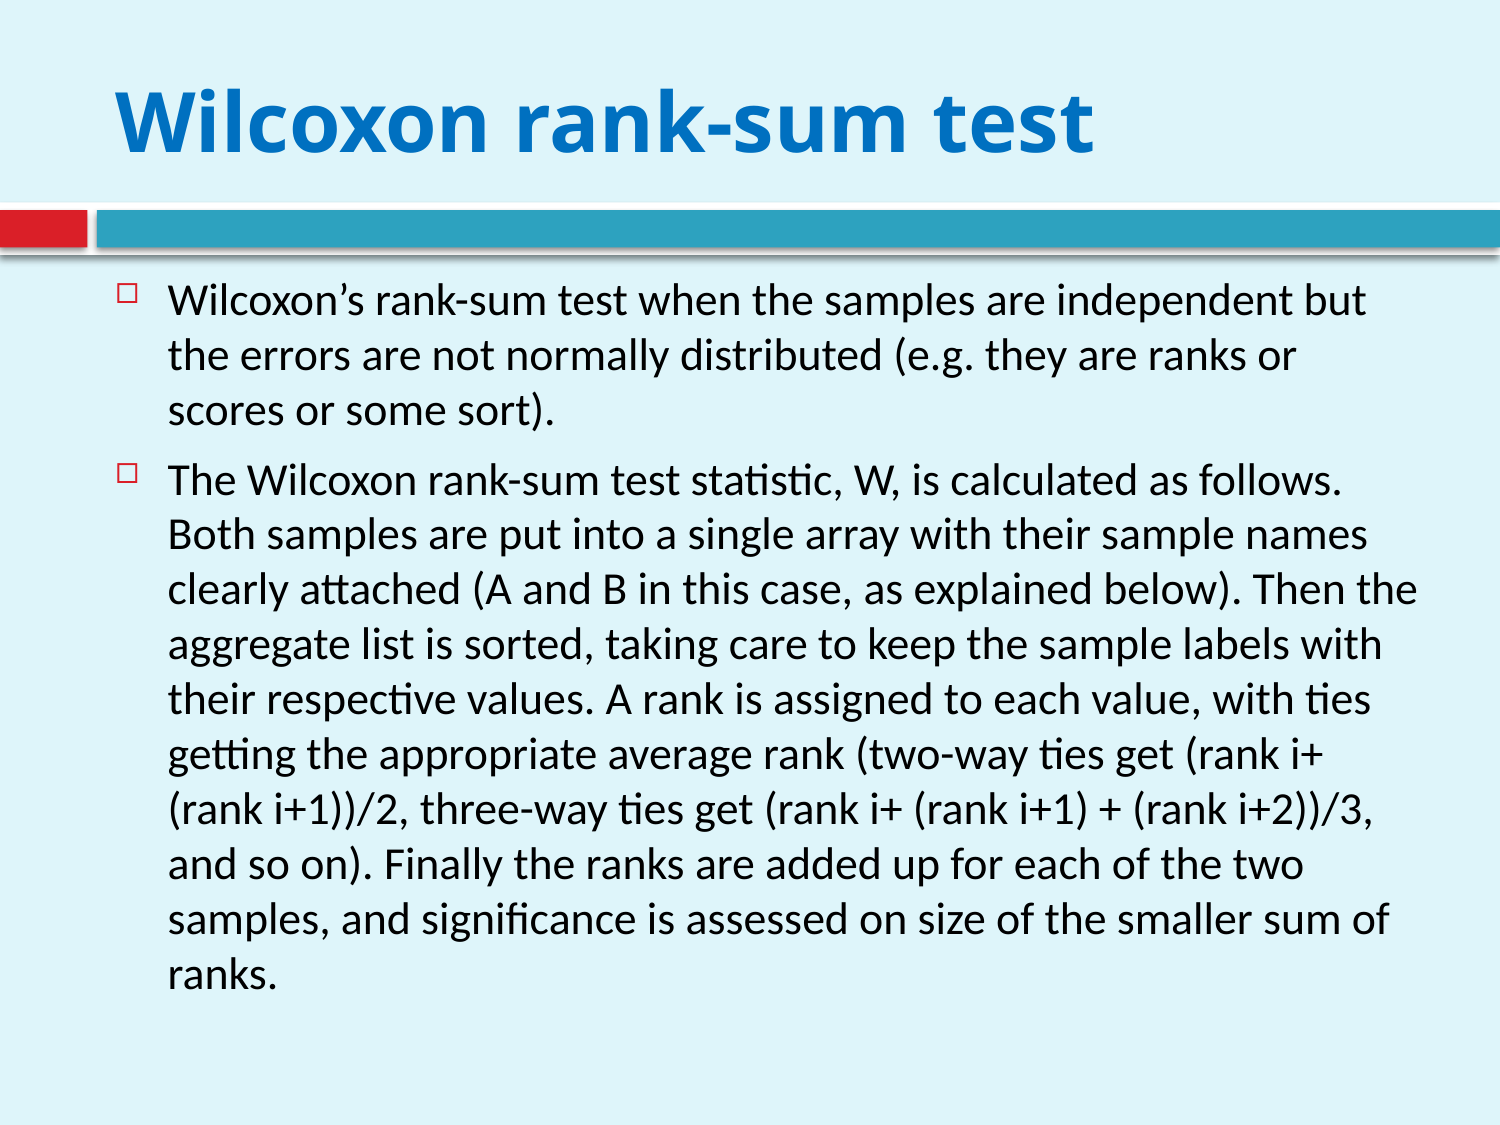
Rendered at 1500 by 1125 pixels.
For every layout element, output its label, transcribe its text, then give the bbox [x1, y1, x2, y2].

list Wilcoxon’s rank-sum test when the samples are independent but the errors are not normally distributed (e.g. they are ranks or scores or some sort). The Wilcoxon rank-sum test statistic, W, is calculated as follows. Both samples are put into a single array with their sample names clearly attached (A and B in this case, as explained below). Then the aggregate list is sorted, taking care to keep the sample labels with their respective values. A rank is assigned to each value, with ties getting the appropriate average rank (two-way ties get (rank i+ (rank i+1))/2, three-way ties get (rank i+ (rank i+1) + (rank i+2))/3, and so on). Finally the ranks are added up for each of the two samples, and significance is assessed on size of the smaller sum of ranks. [100, 262, 1438, 1075]
title Wilcoxon rank-sum test [100, 37, 1438, 200]
